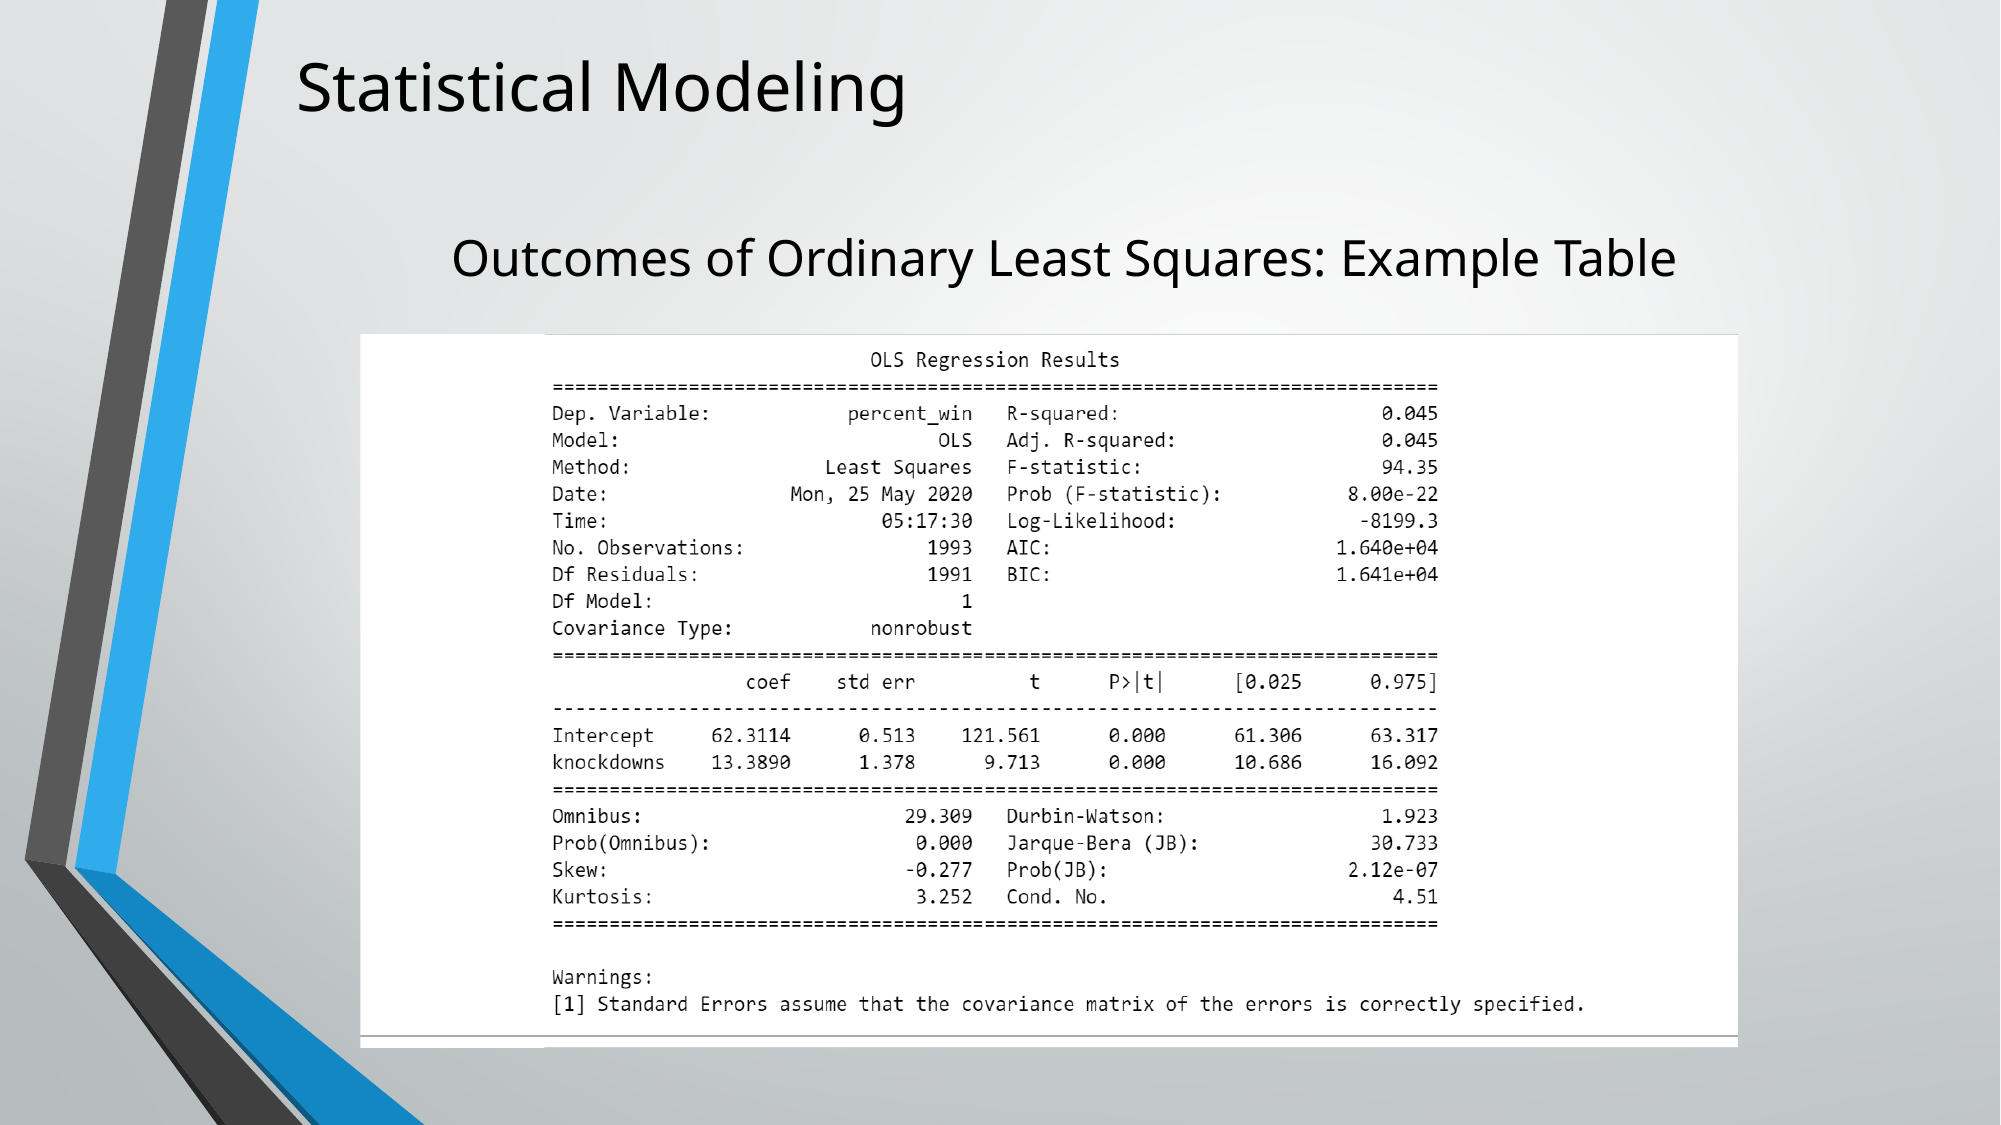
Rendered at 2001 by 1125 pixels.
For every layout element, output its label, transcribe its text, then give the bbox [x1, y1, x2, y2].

text_box Statistical Modeling [281, 37, 925, 133]
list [360, 334, 1739, 1048]
title Outcomes of Ordinary Least Squares: Example Table [243, 112, 1887, 400]
